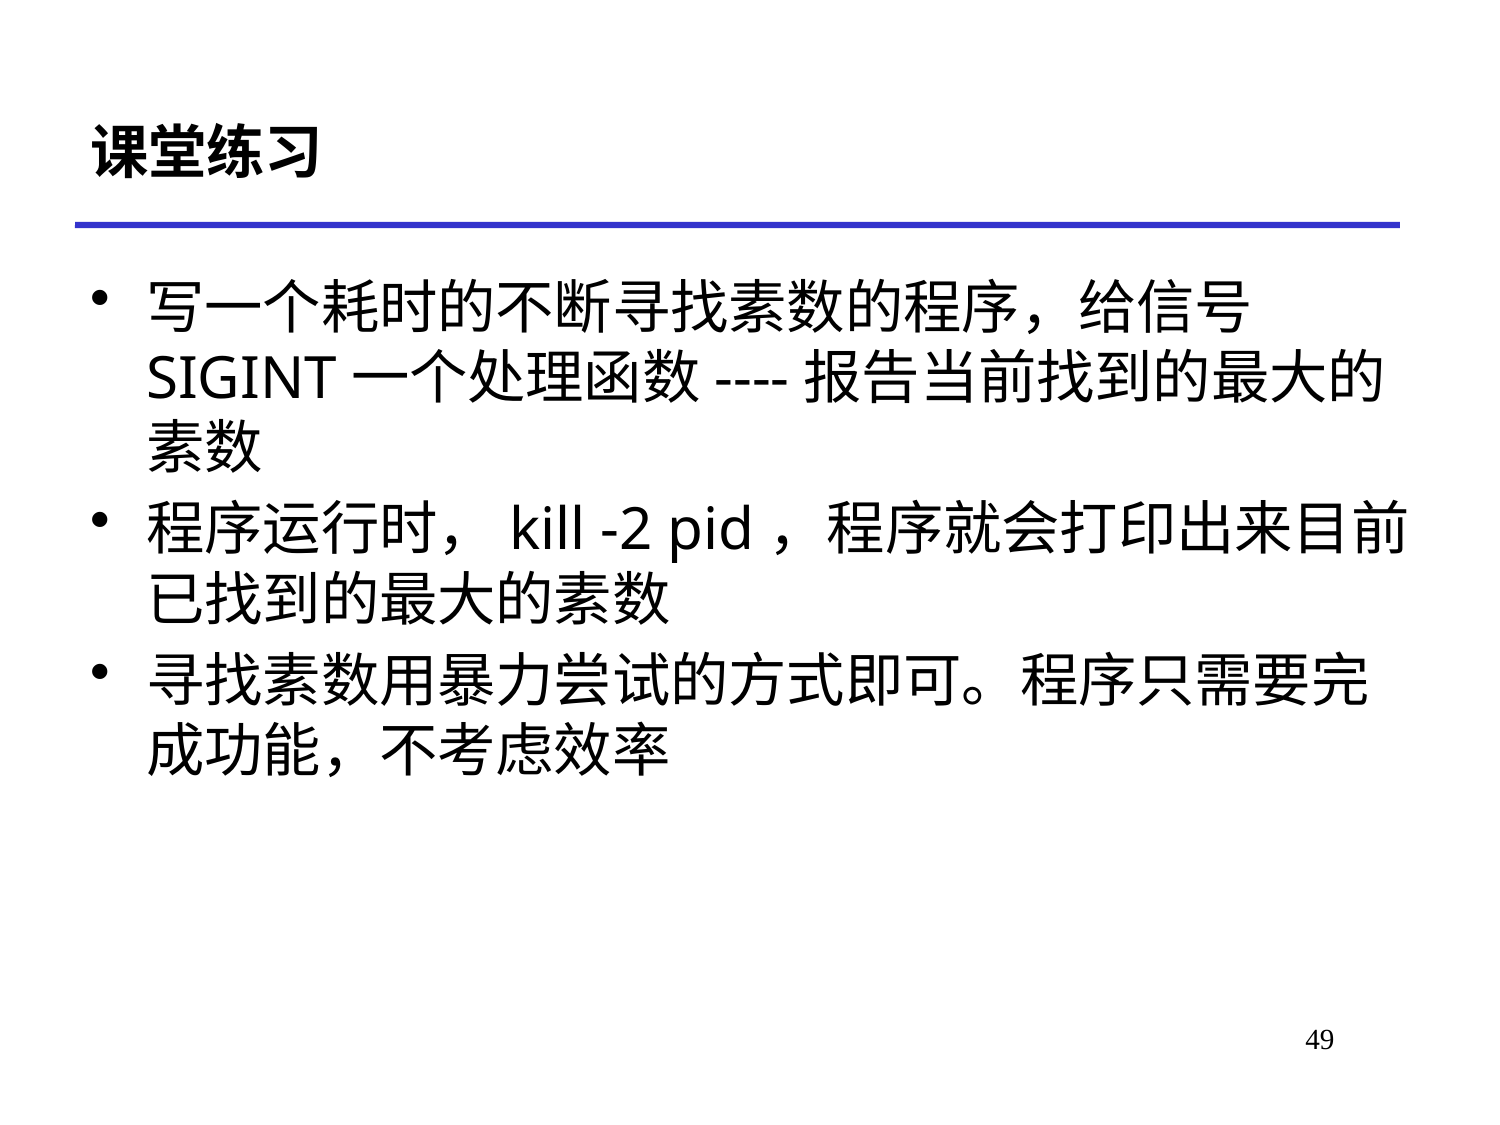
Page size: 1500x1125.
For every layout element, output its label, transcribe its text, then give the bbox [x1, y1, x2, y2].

list 写一个耗时的不断寻找素数的程序，给信号SIGINT一个处理函数----报告当前找到的最大的素数 程序运行时，kill -2 pid，程序就会打印出来目前已找到的最大的素数 寻找素数用暴力尝试的方式即可。程序只需要完成功能，不考虑效率 [75, 262, 1438, 988]
slide_number 49 [1137, 1012, 1351, 1088]
title 课堂练习 [75, 75, 1400, 225]
